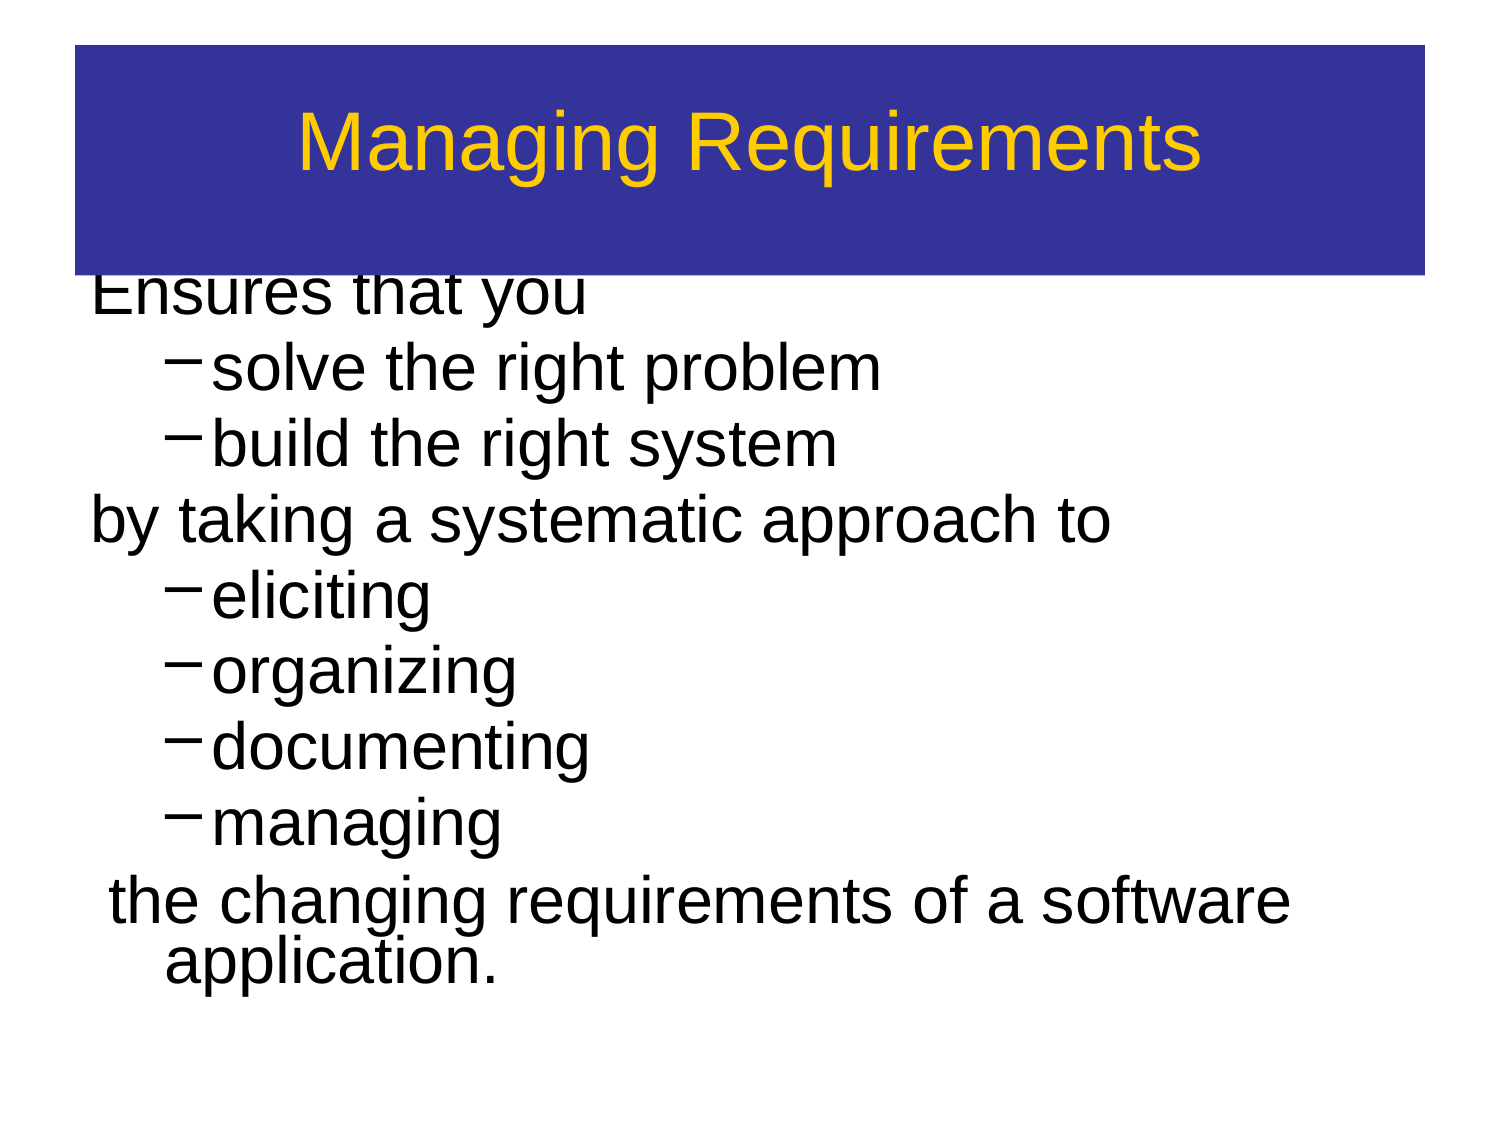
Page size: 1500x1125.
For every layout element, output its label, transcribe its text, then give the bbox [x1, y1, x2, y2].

text_box Ensures that you solve the right problem build the right system by taking a systematic approach to eliciting organizing documenting managing the changing requirements of a software application. [87, 276, 1298, 996]
title Managing Requirements [75, 45, 1425, 276]
